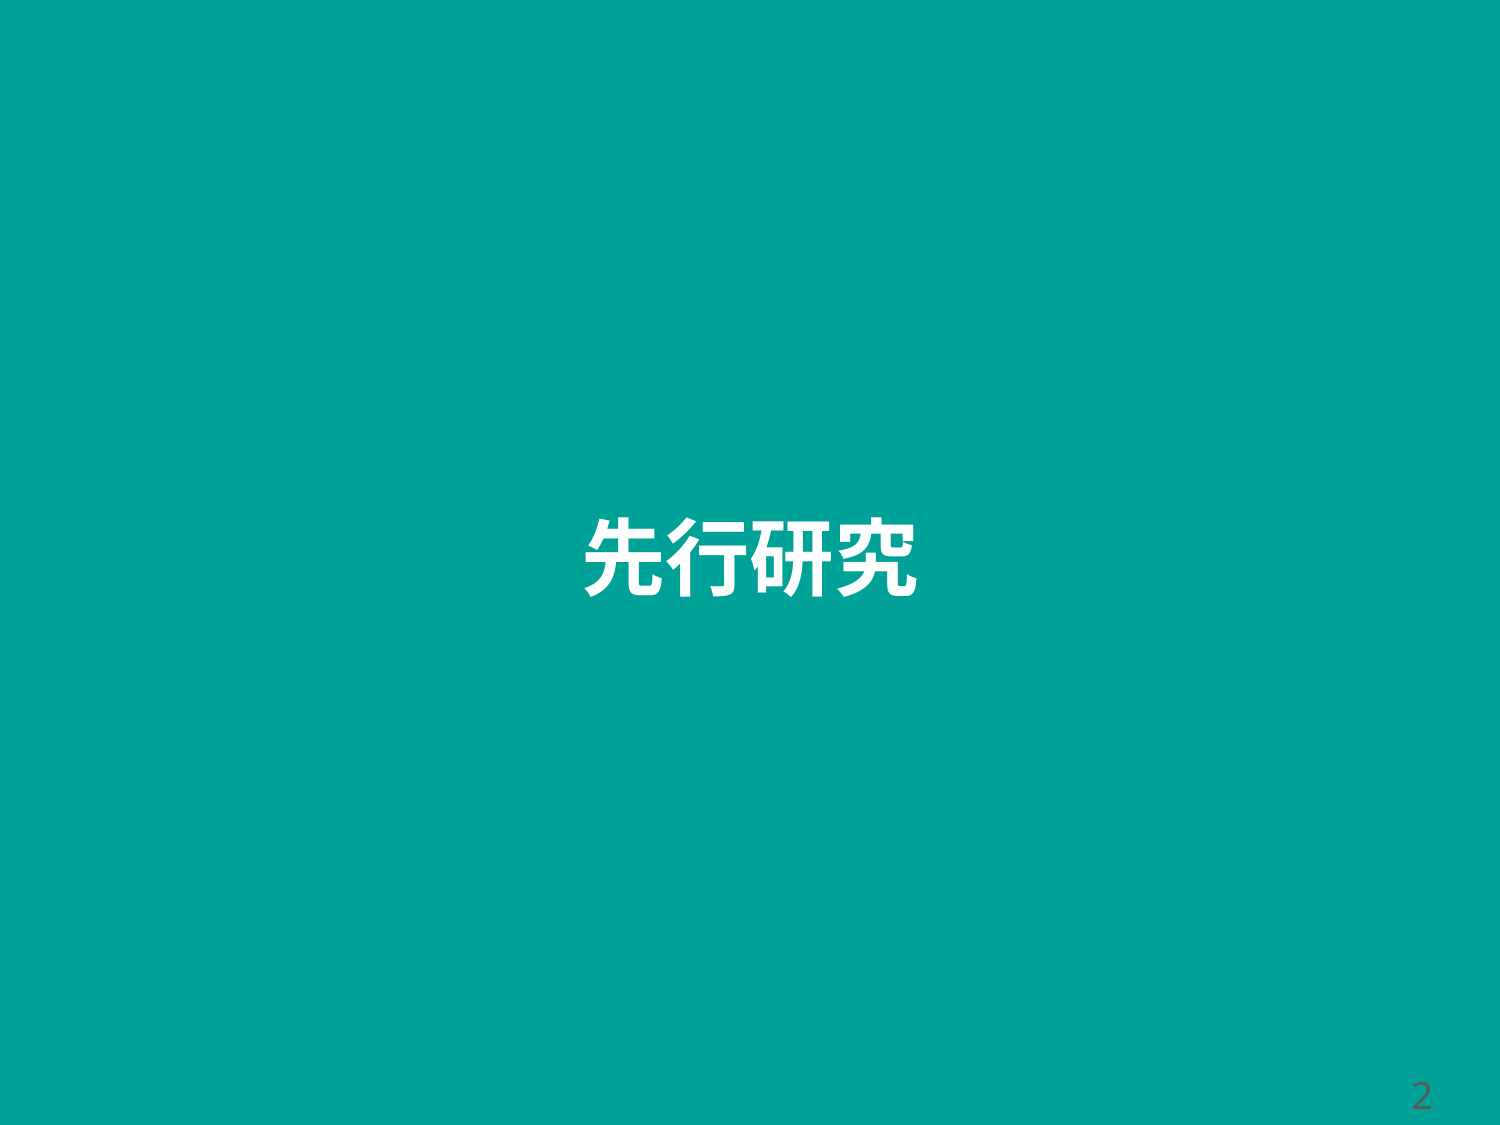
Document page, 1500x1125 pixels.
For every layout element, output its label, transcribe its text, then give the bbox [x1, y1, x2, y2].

title 先行研究 [103, 480, 1397, 644]
text_box 2 [1396, 1064, 1477, 1125]
